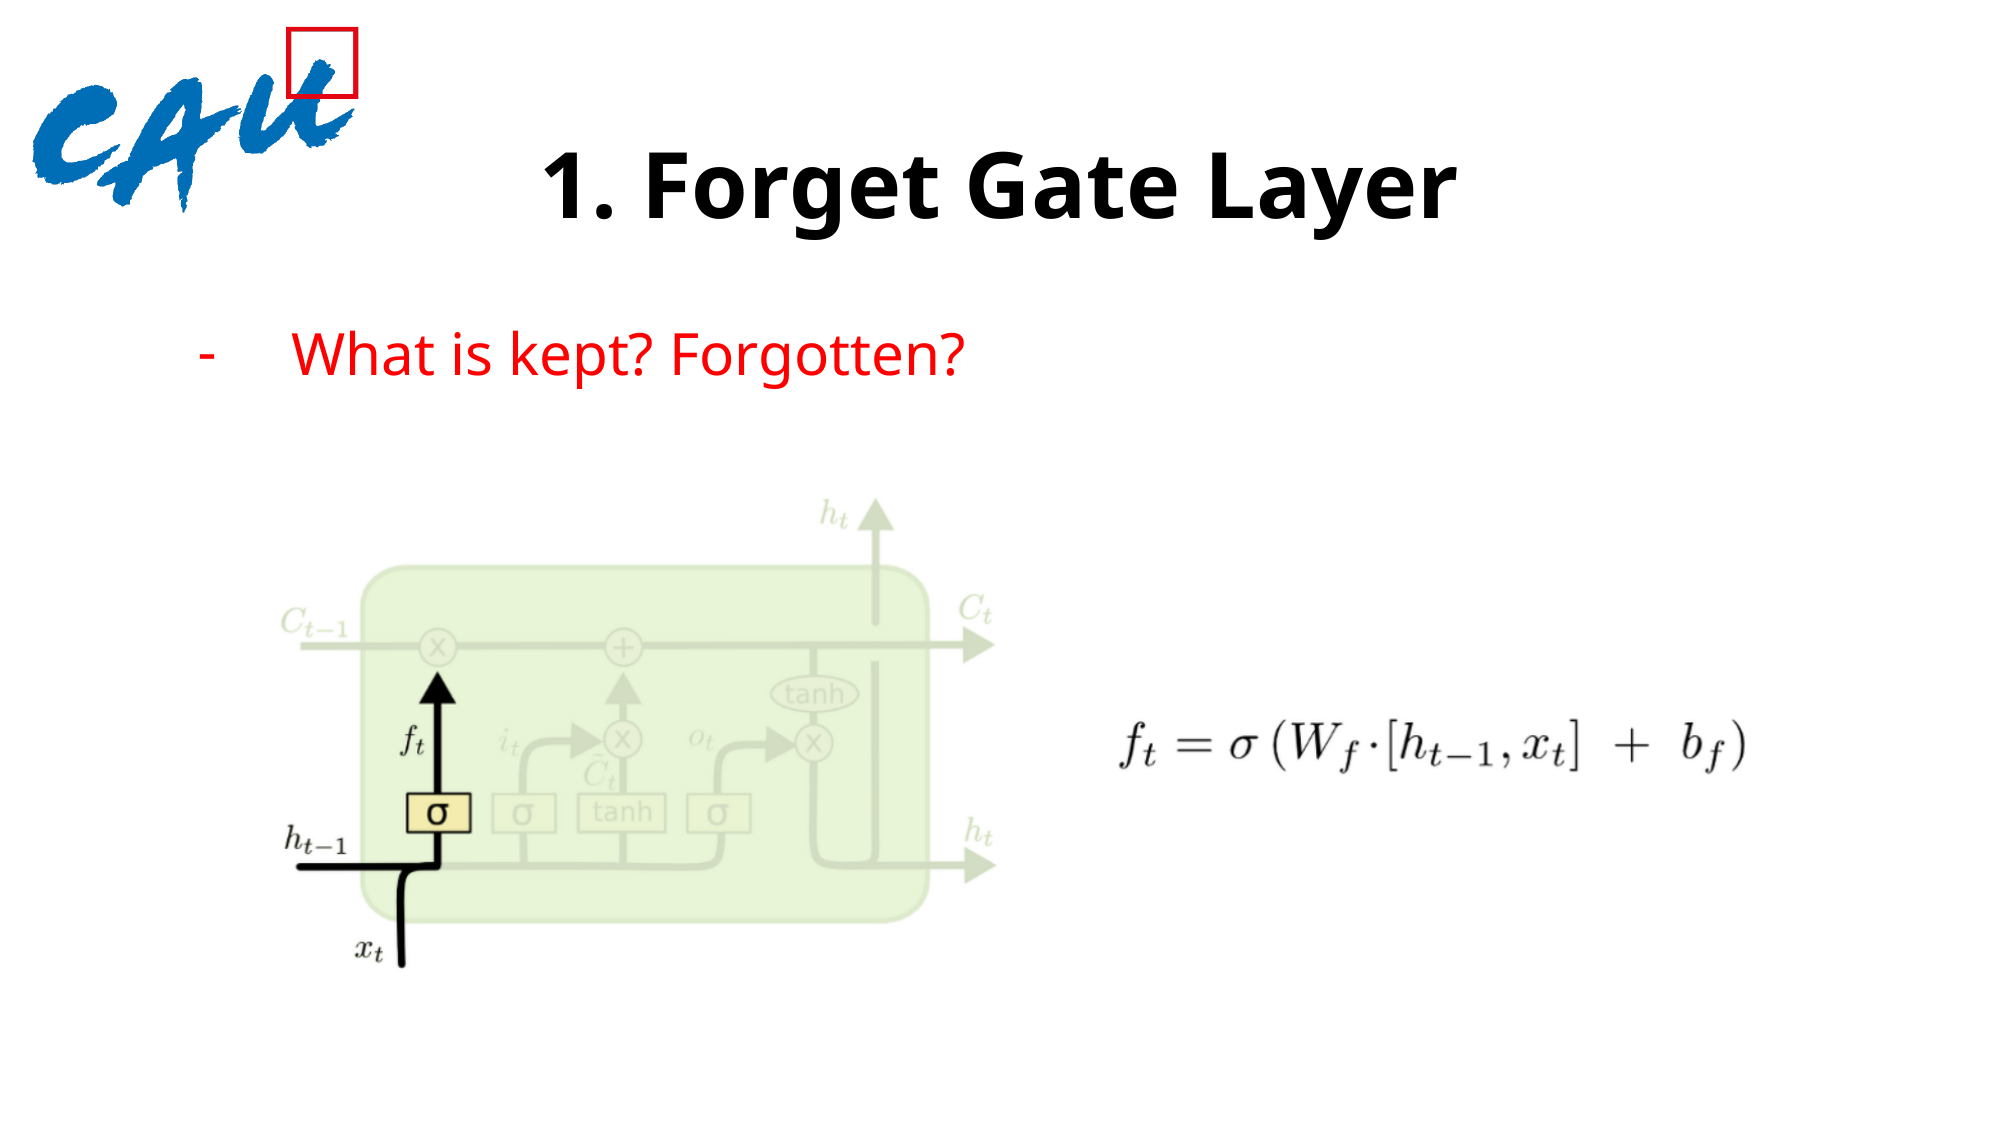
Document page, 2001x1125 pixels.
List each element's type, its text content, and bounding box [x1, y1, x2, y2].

picture [238, 462, 1762, 984]
subtitle 1. Forget Gate Layer What is kept? Forgotten? [182, 131, 1818, 1107]
picture [29, 23, 361, 215]
